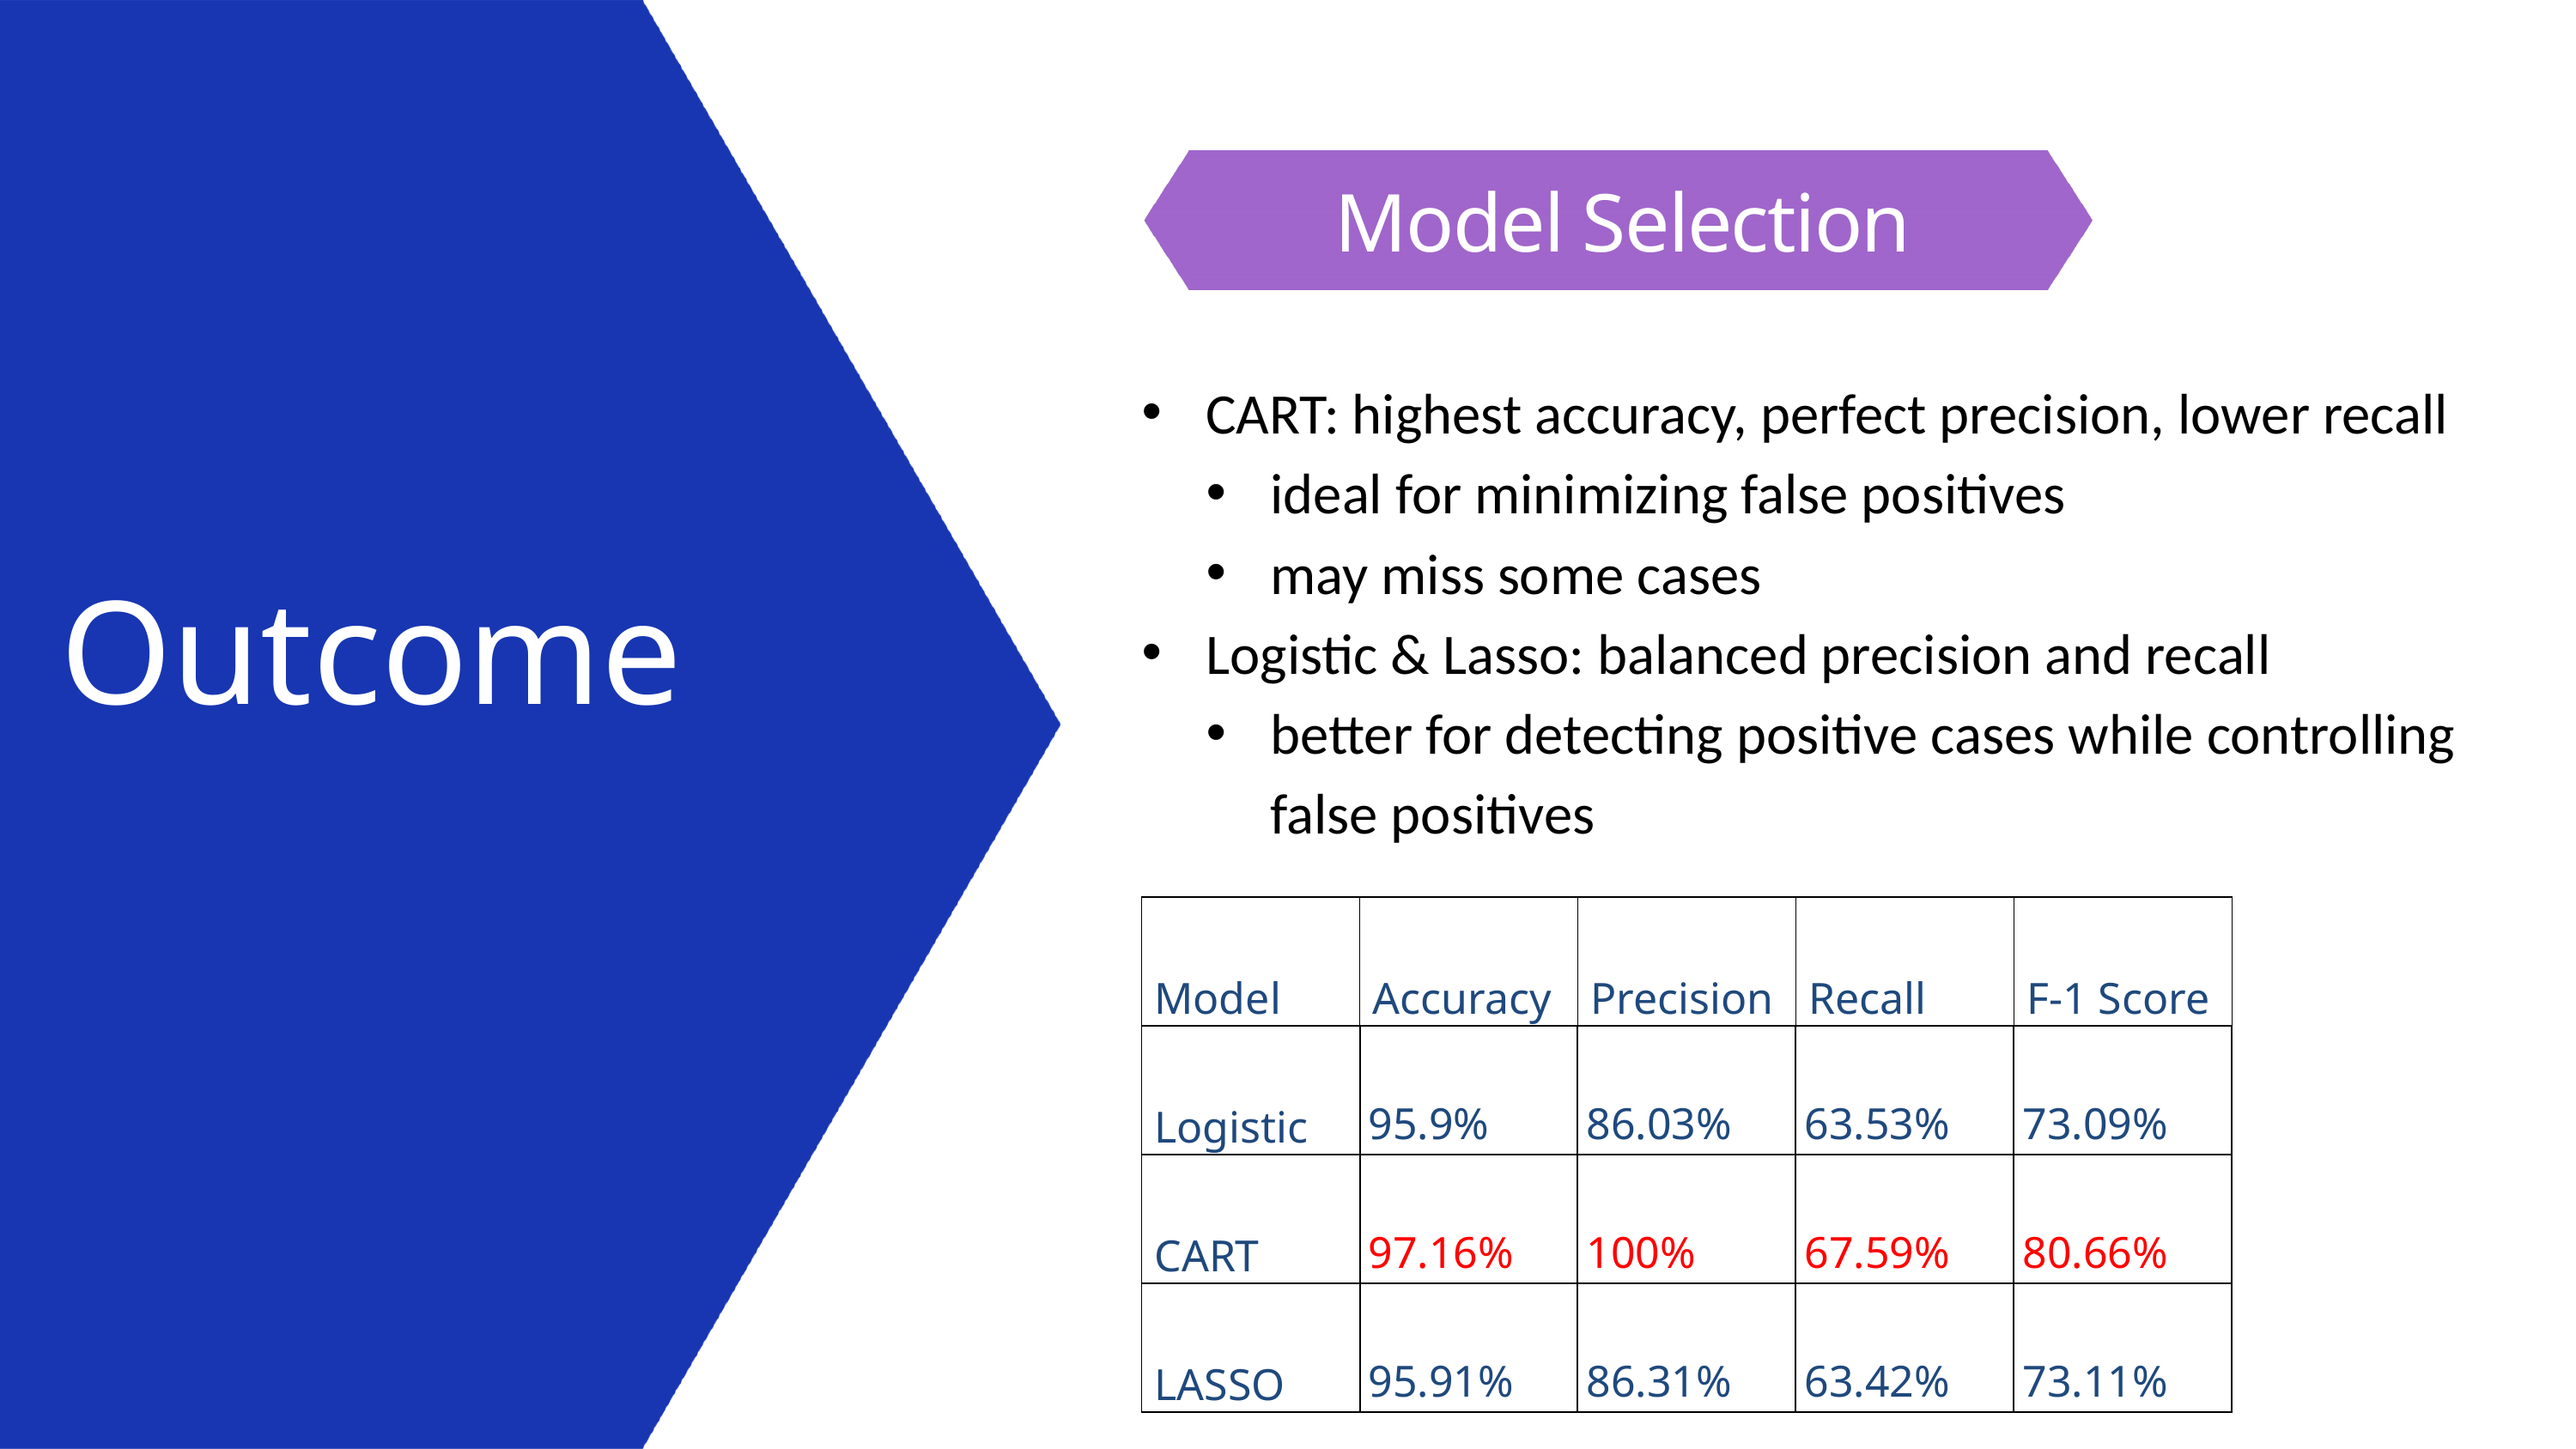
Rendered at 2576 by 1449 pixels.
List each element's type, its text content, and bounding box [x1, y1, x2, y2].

table_cell 97.16% [1361, 1155, 1577, 1282]
text_box CART: highest accuracy, perfect precision, lower recall ideal for minimizing false positives may miss some cases Logistic & Lasso: balanced precision and recall better for detecting positive cases while controlling false positives [1141, 365, 2532, 846]
table_cell 67.59% [1796, 1155, 2013, 1282]
table_cell 95.91% [1361, 1284, 1577, 1411]
table_cell CART [1142, 1155, 1359, 1282]
table_header Accuracy [1360, 898, 1577, 1025]
table_header Model [1142, 898, 1359, 1025]
text_box Model Selection [1225, 164, 2020, 269]
table_header Precision [1578, 898, 1795, 1025]
text_box Outcome [60, 575, 1060, 734]
table_header F-1 Score [2014, 898, 2232, 1025]
table_cell 73.09% [2014, 1027, 2231, 1154]
table_cell 63.42% [1796, 1284, 2013, 1411]
table_cell 80.66% [2014, 1155, 2231, 1282]
table_cell 86.31% [1578, 1284, 1795, 1411]
text_box [1141, 150, 2095, 290]
table_cell 100% [1578, 1155, 1795, 1282]
table_cell 95.9% [1361, 1027, 1577, 1154]
table_cell Logistic [1142, 1027, 1359, 1154]
text_box [0, 0, 1060, 1449]
table_cell 73.11% [2014, 1284, 2231, 1411]
table_cell LASSO [1142, 1284, 1359, 1411]
table_cell 86.03% [1578, 1027, 1795, 1154]
table_cell 63.53% [1796, 1027, 2013, 1154]
table_header Recall [1796, 898, 2014, 1025]
